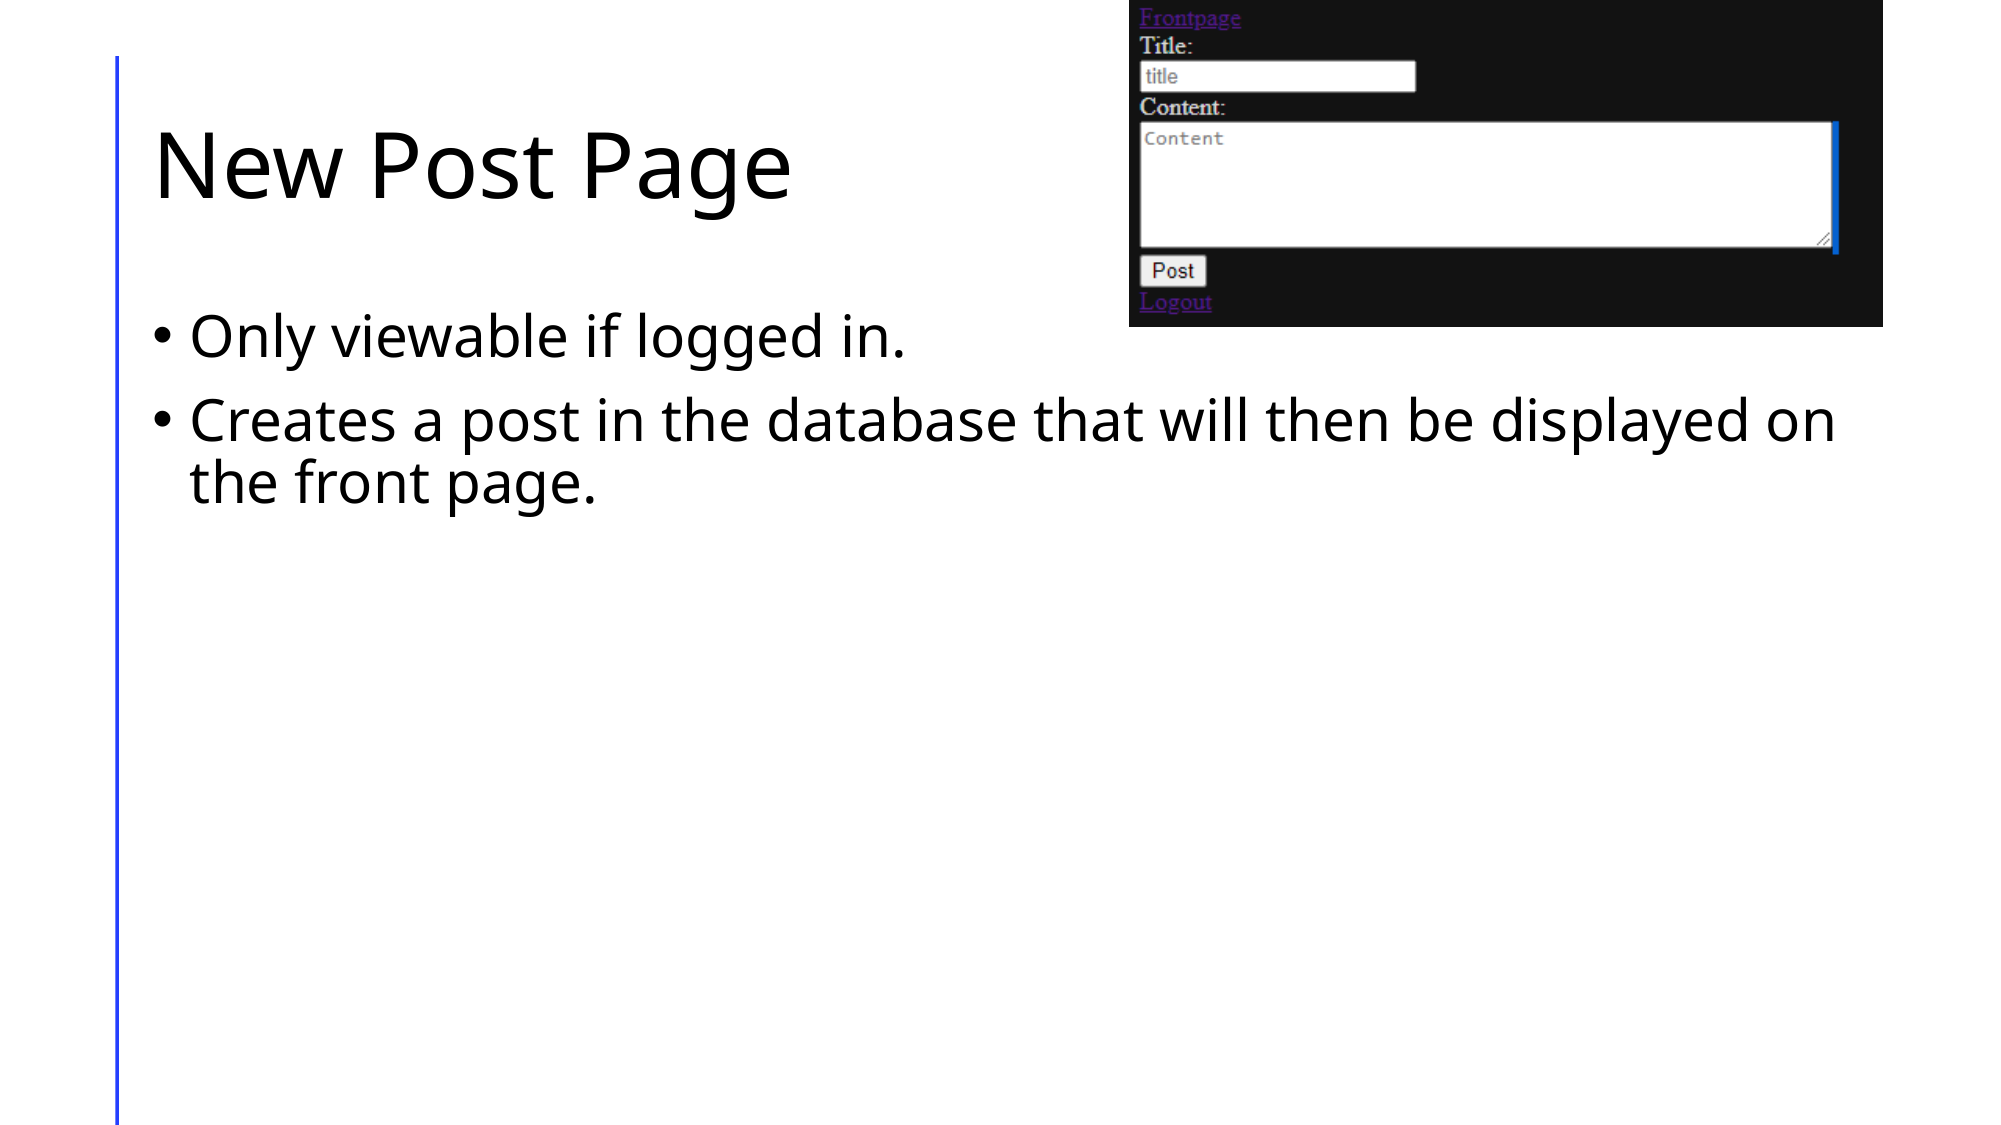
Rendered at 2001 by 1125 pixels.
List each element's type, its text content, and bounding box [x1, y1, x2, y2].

title New Post Page [137, 59, 1129, 278]
picture [1129, 0, 1883, 327]
list Only viewable if logged in. Creates a post in the database that will then be displayed on the front page. [137, 299, 1863, 1014]
